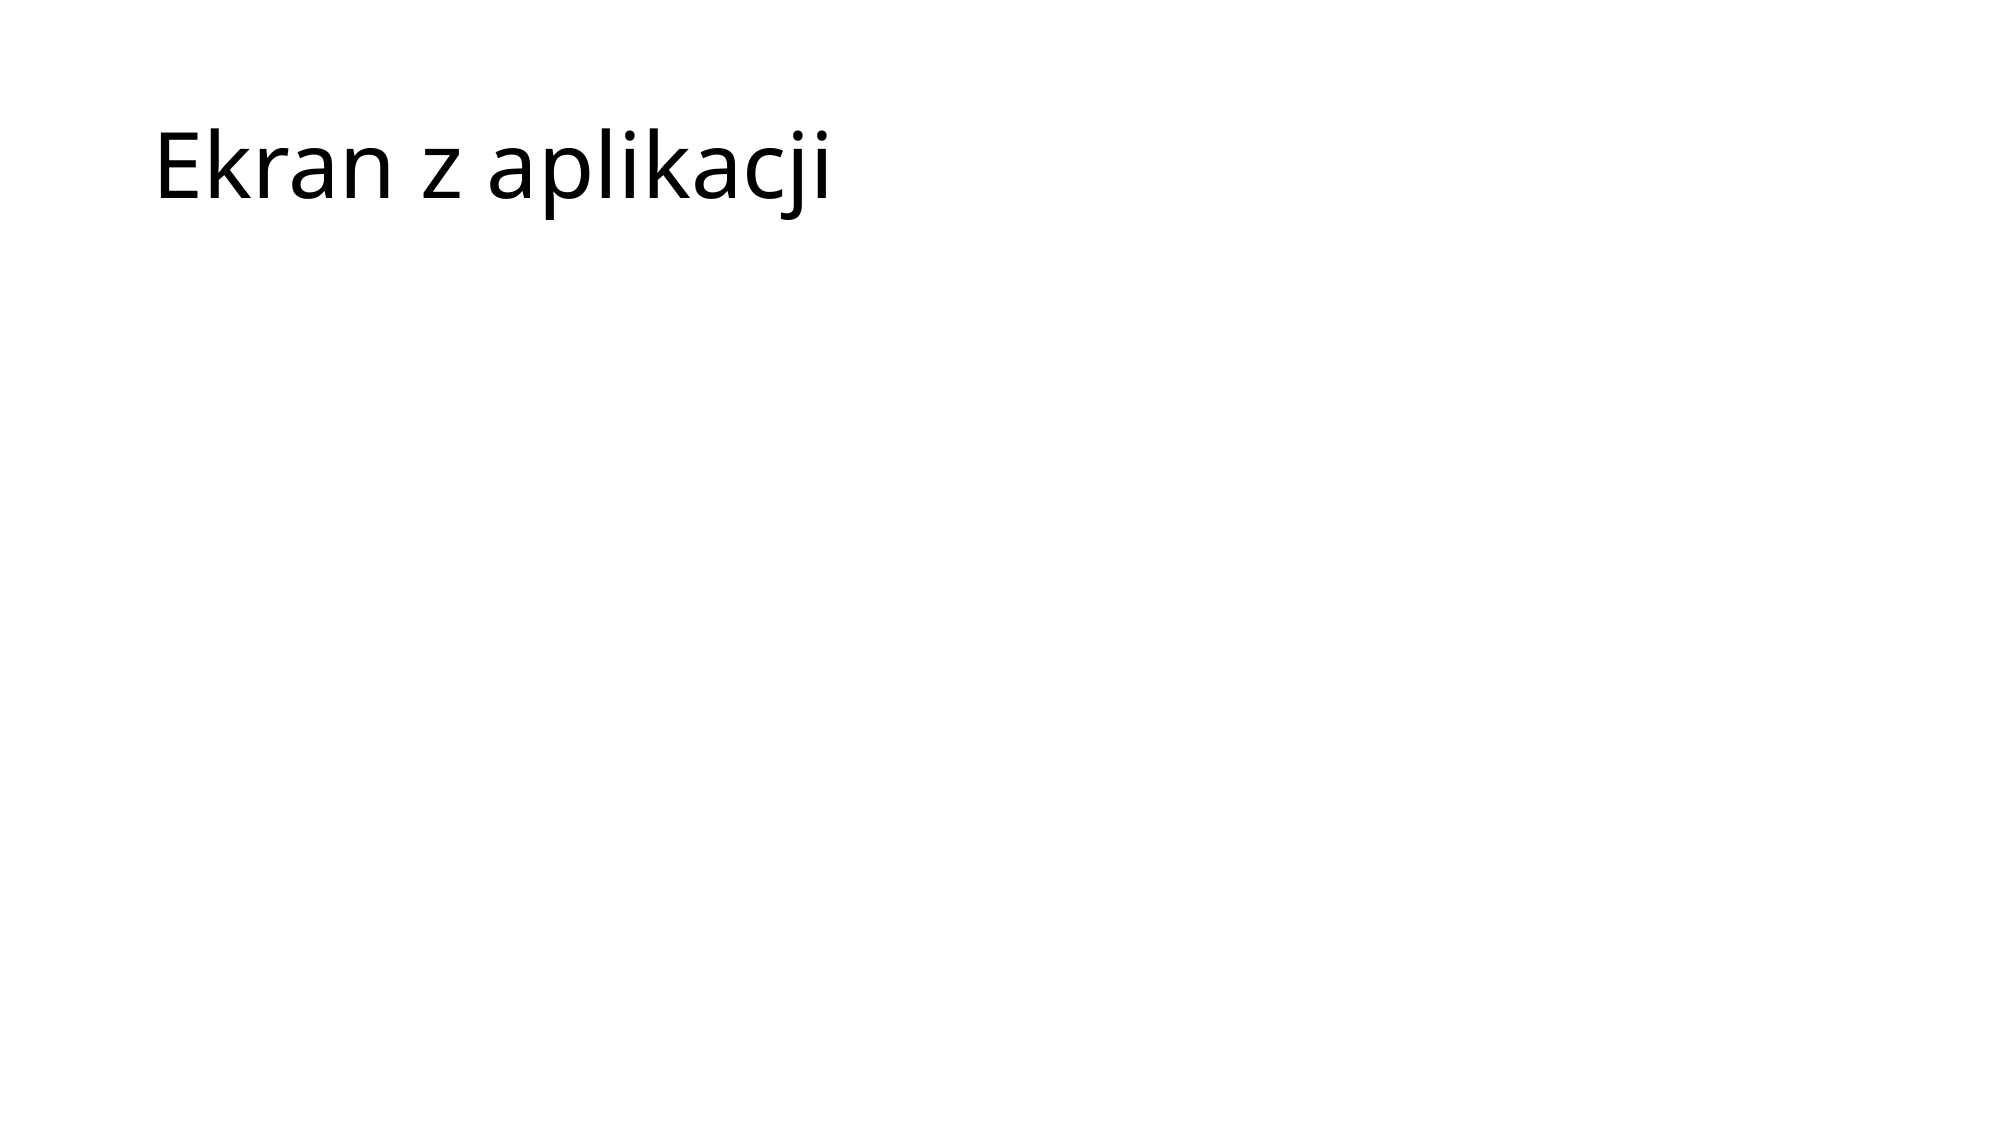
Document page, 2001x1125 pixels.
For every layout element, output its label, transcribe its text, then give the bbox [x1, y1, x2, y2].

title Ekran z aplikacji [137, 59, 1863, 278]
